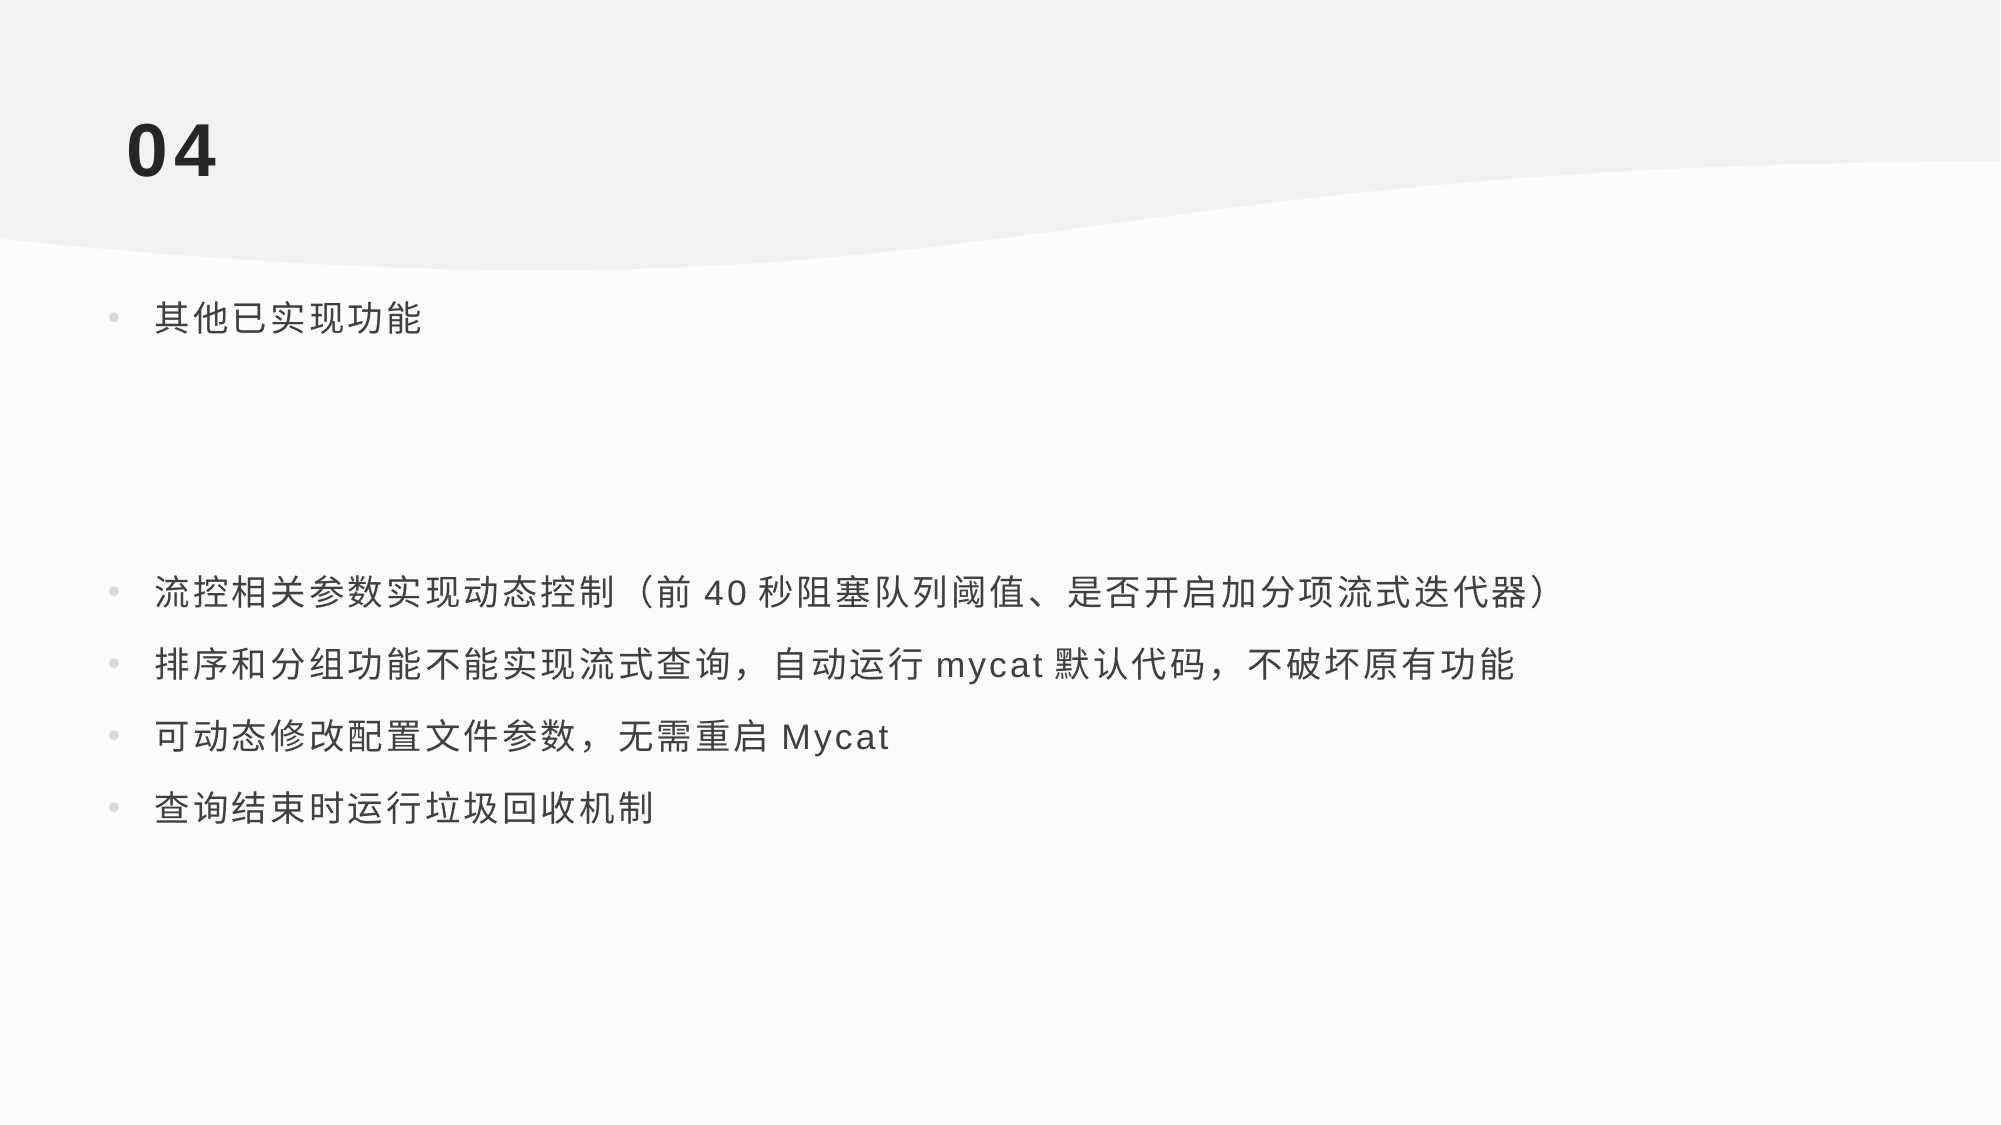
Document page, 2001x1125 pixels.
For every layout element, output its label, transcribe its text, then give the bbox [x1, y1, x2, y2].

text_box [0, 0, 2000, 249]
text_box 04 [111, 93, 1107, 200]
text_box 流控相关参数实现动态控制（前40秒阻塞队列阈值、是否开启加分项流式迭代器） 排序和分组功能不能实现流式查询，自动运行mycat默认代码，不破坏原有功能 可动态修改配置文件参数，无需重启Mycat 查询结束时运行垃圾回收机制 [93, 399, 1870, 992]
text_box 其他已实现功能 [93, 226, 1870, 399]
